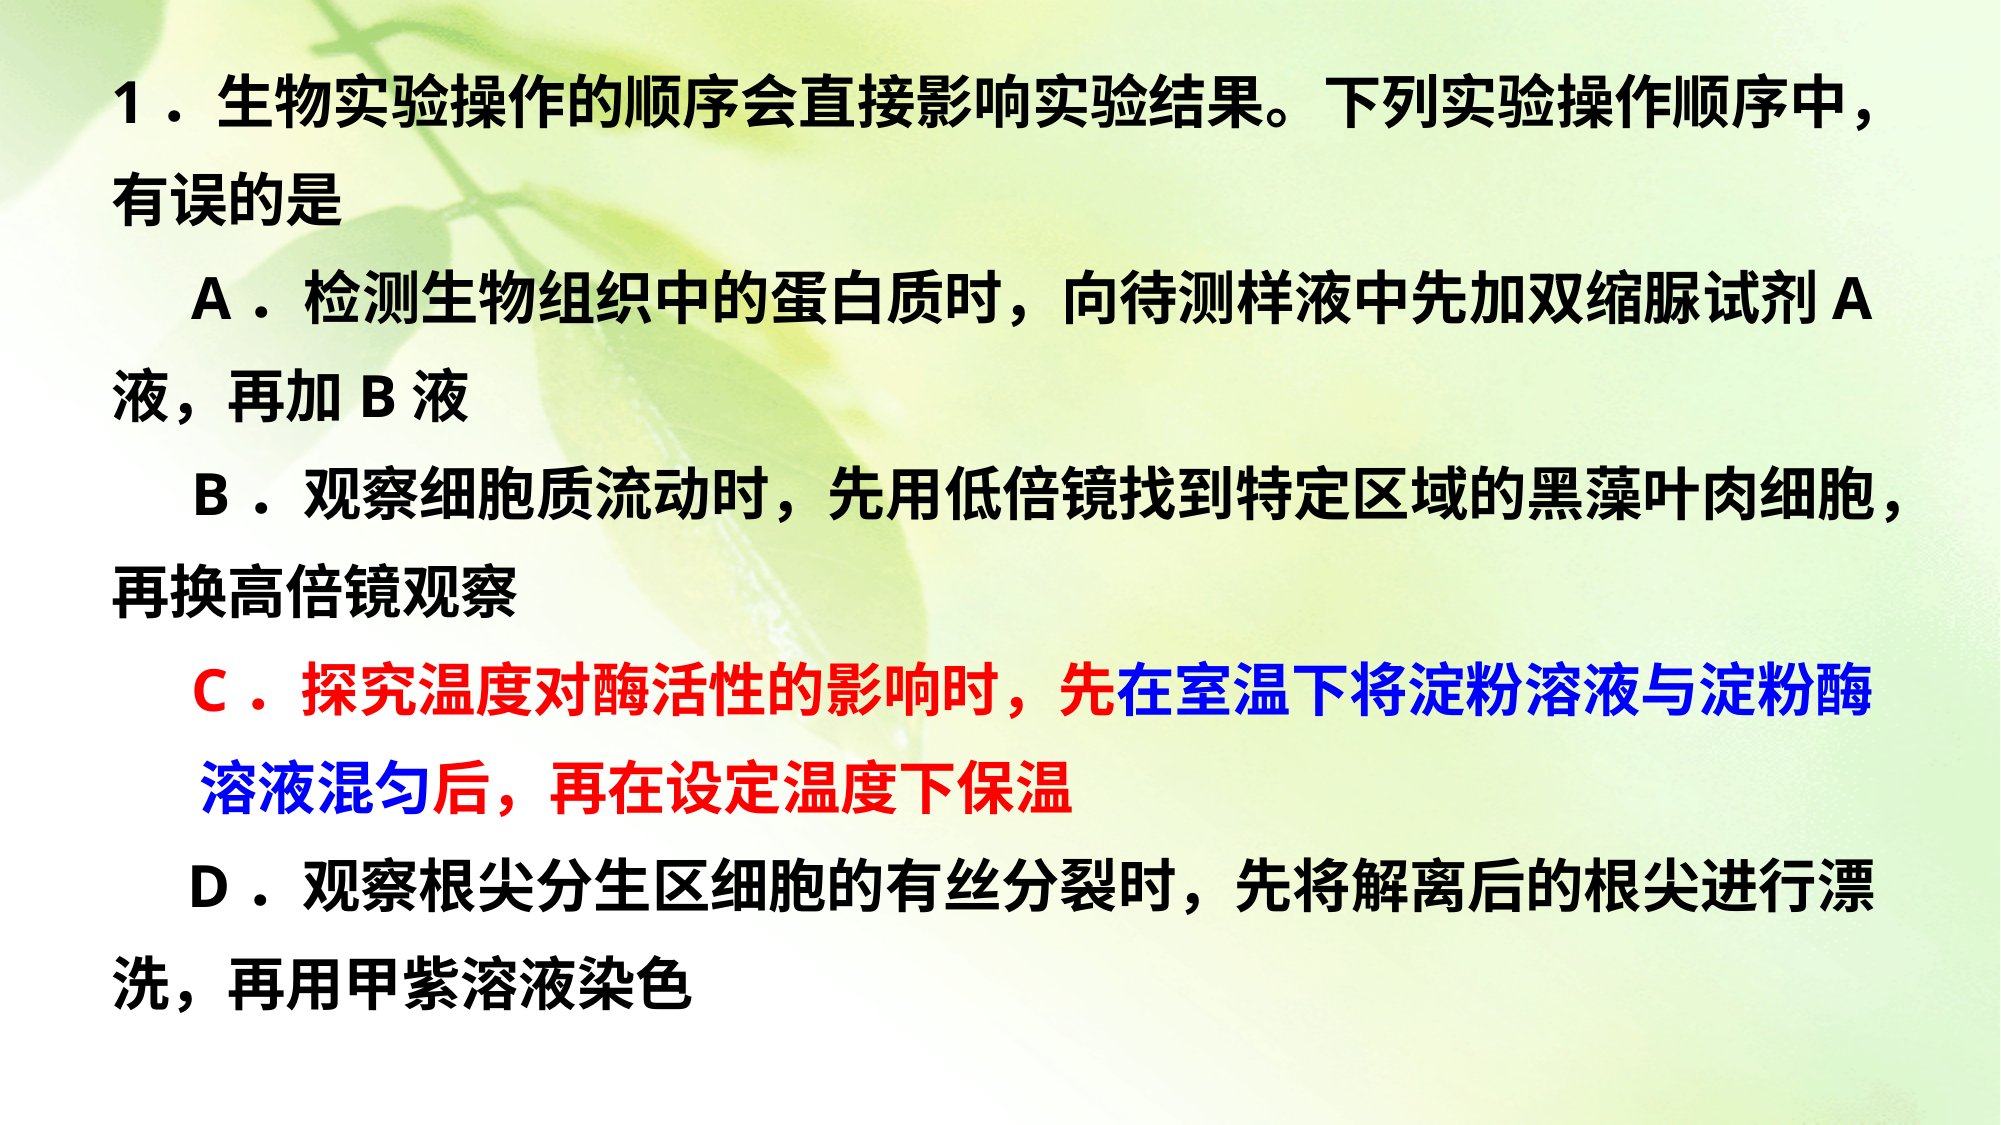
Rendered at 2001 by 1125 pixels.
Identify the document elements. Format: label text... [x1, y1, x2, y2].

text_box 1．生物实验操作的顺序会直接影响实验结果。下列实验操作顺序中，有误的是 A．检测生物组织中的蛋白质时，向待测样液中先加双缩脲试剂A液，再加B液 B．观察细胞质流动时，先用低倍镜找到特定区域的黑藻叶肉细胞，再换高倍镜观察 C．探究温度对酶活性的影响时，先在室温下将淀粉溶液与淀粉酶溶液混匀后，再在设定温度下保温 D．观察根尖分生区细胞的有丝分裂时，先将解离后的根尖进行漂洗，再用甲紫溶液染色 [96, 30, 1904, 1025]
picture [0, 0, 2001, 1125]
